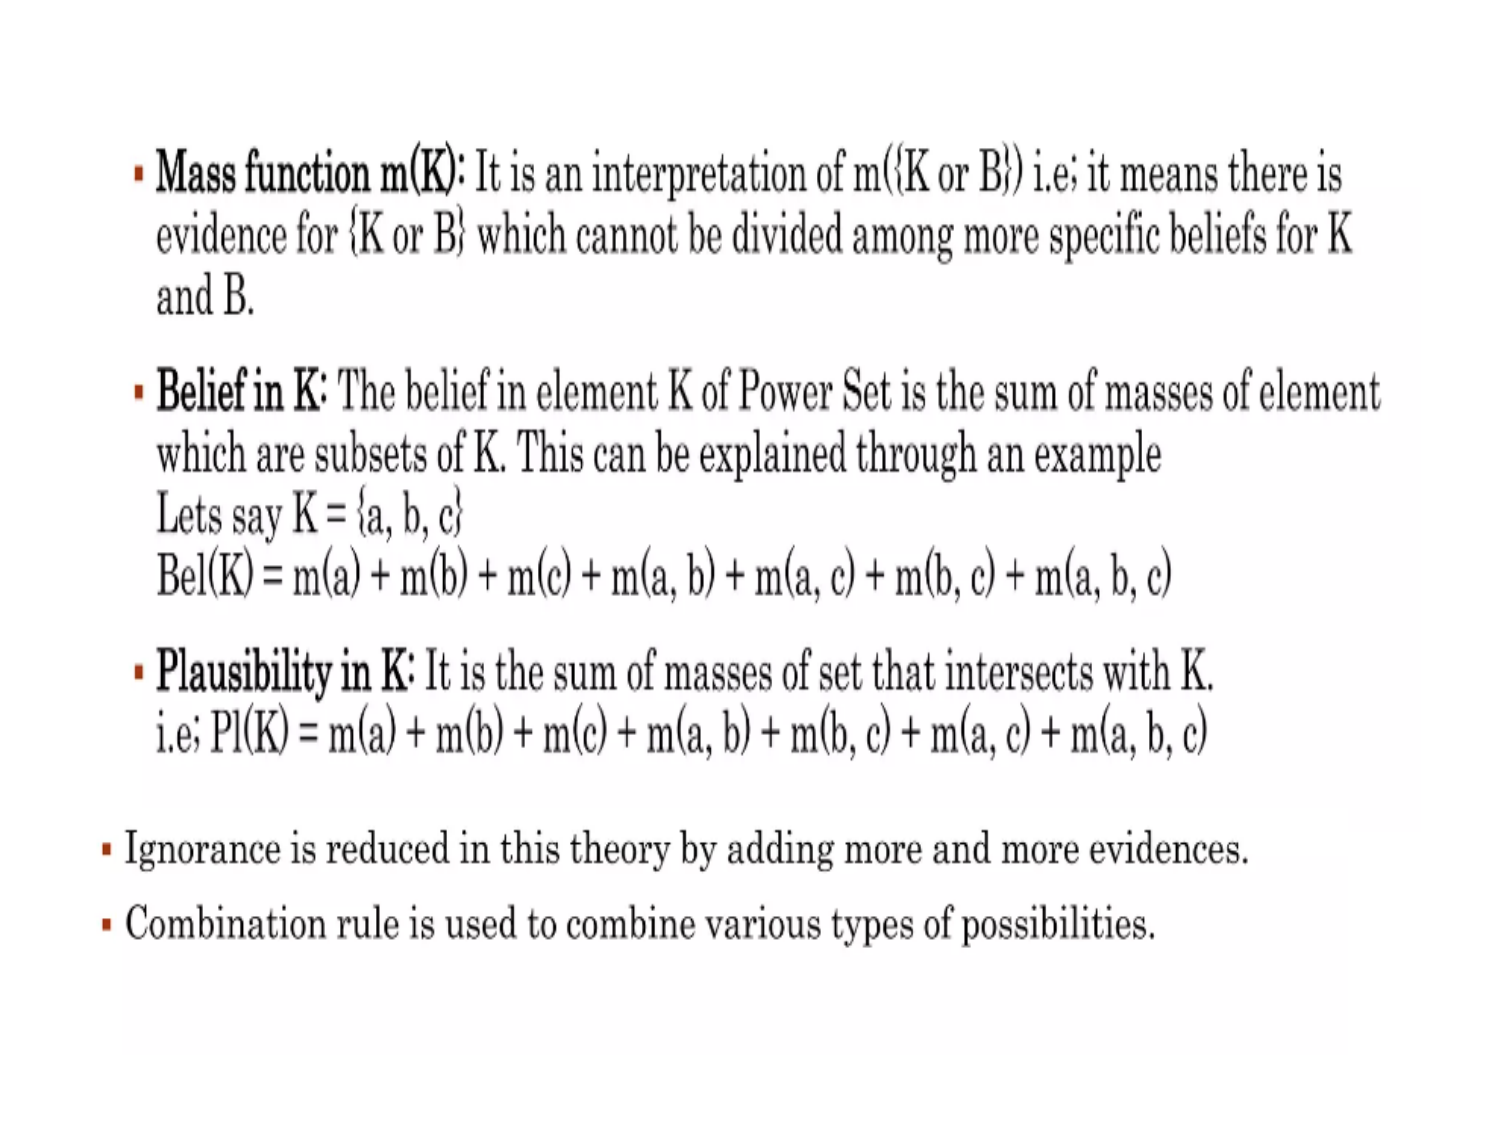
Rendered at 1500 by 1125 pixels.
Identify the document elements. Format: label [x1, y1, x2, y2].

picture [70, 808, 1348, 1055]
list [70, 105, 1421, 833]
